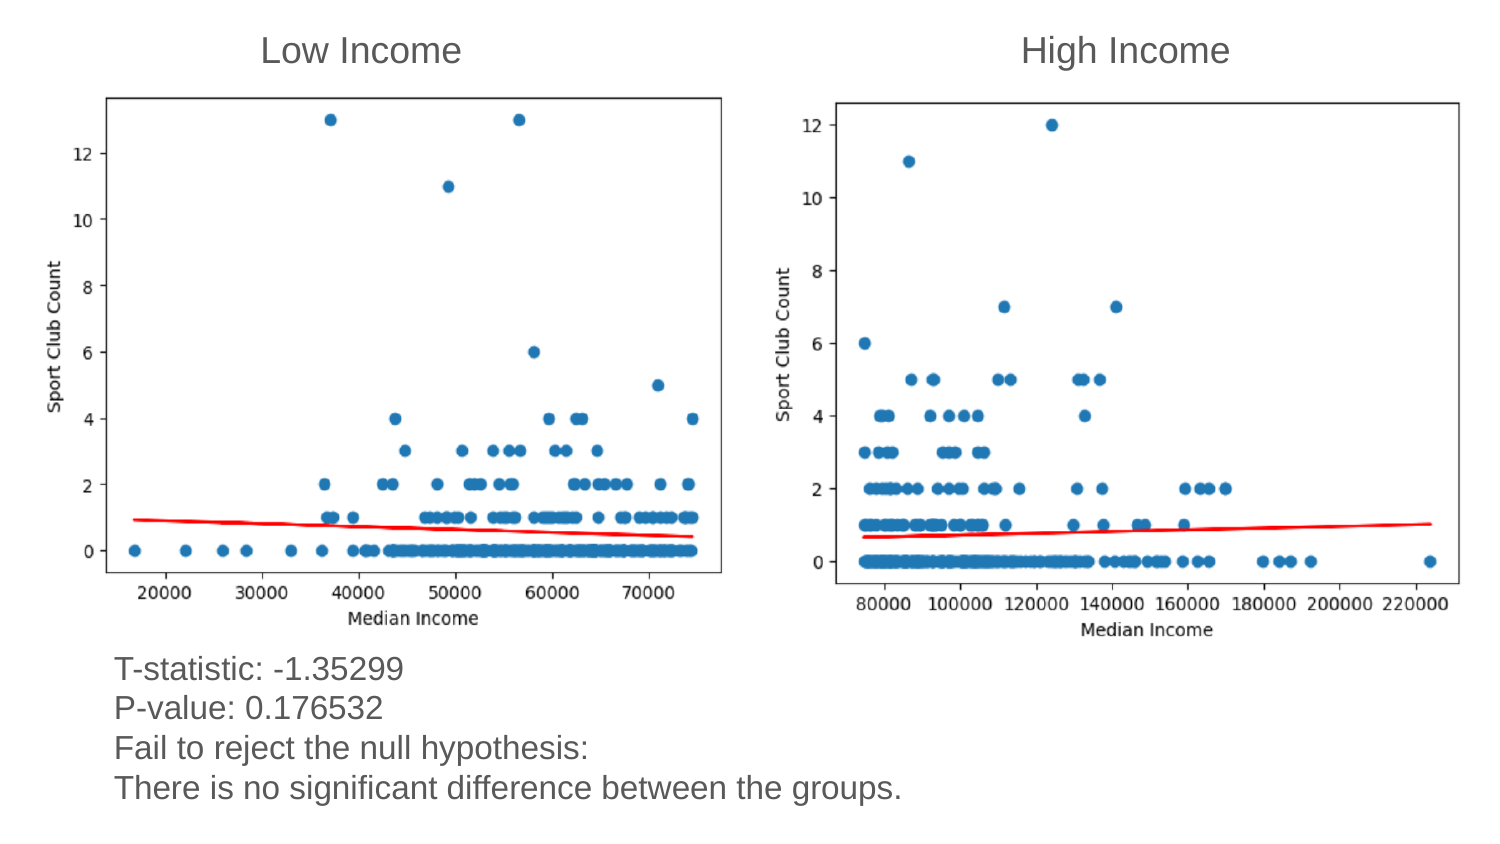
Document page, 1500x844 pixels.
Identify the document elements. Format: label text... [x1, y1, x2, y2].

picture [0, 84, 1500, 650]
text_box High Income [1005, 10, 1266, 84]
text_box Low Income [245, 10, 505, 83]
text_box T-statistic: -1.35299 P-value: 0.176532 Fail to reject the null hypothesis: There is no significant difference between the groups. [99, 656, 958, 822]
